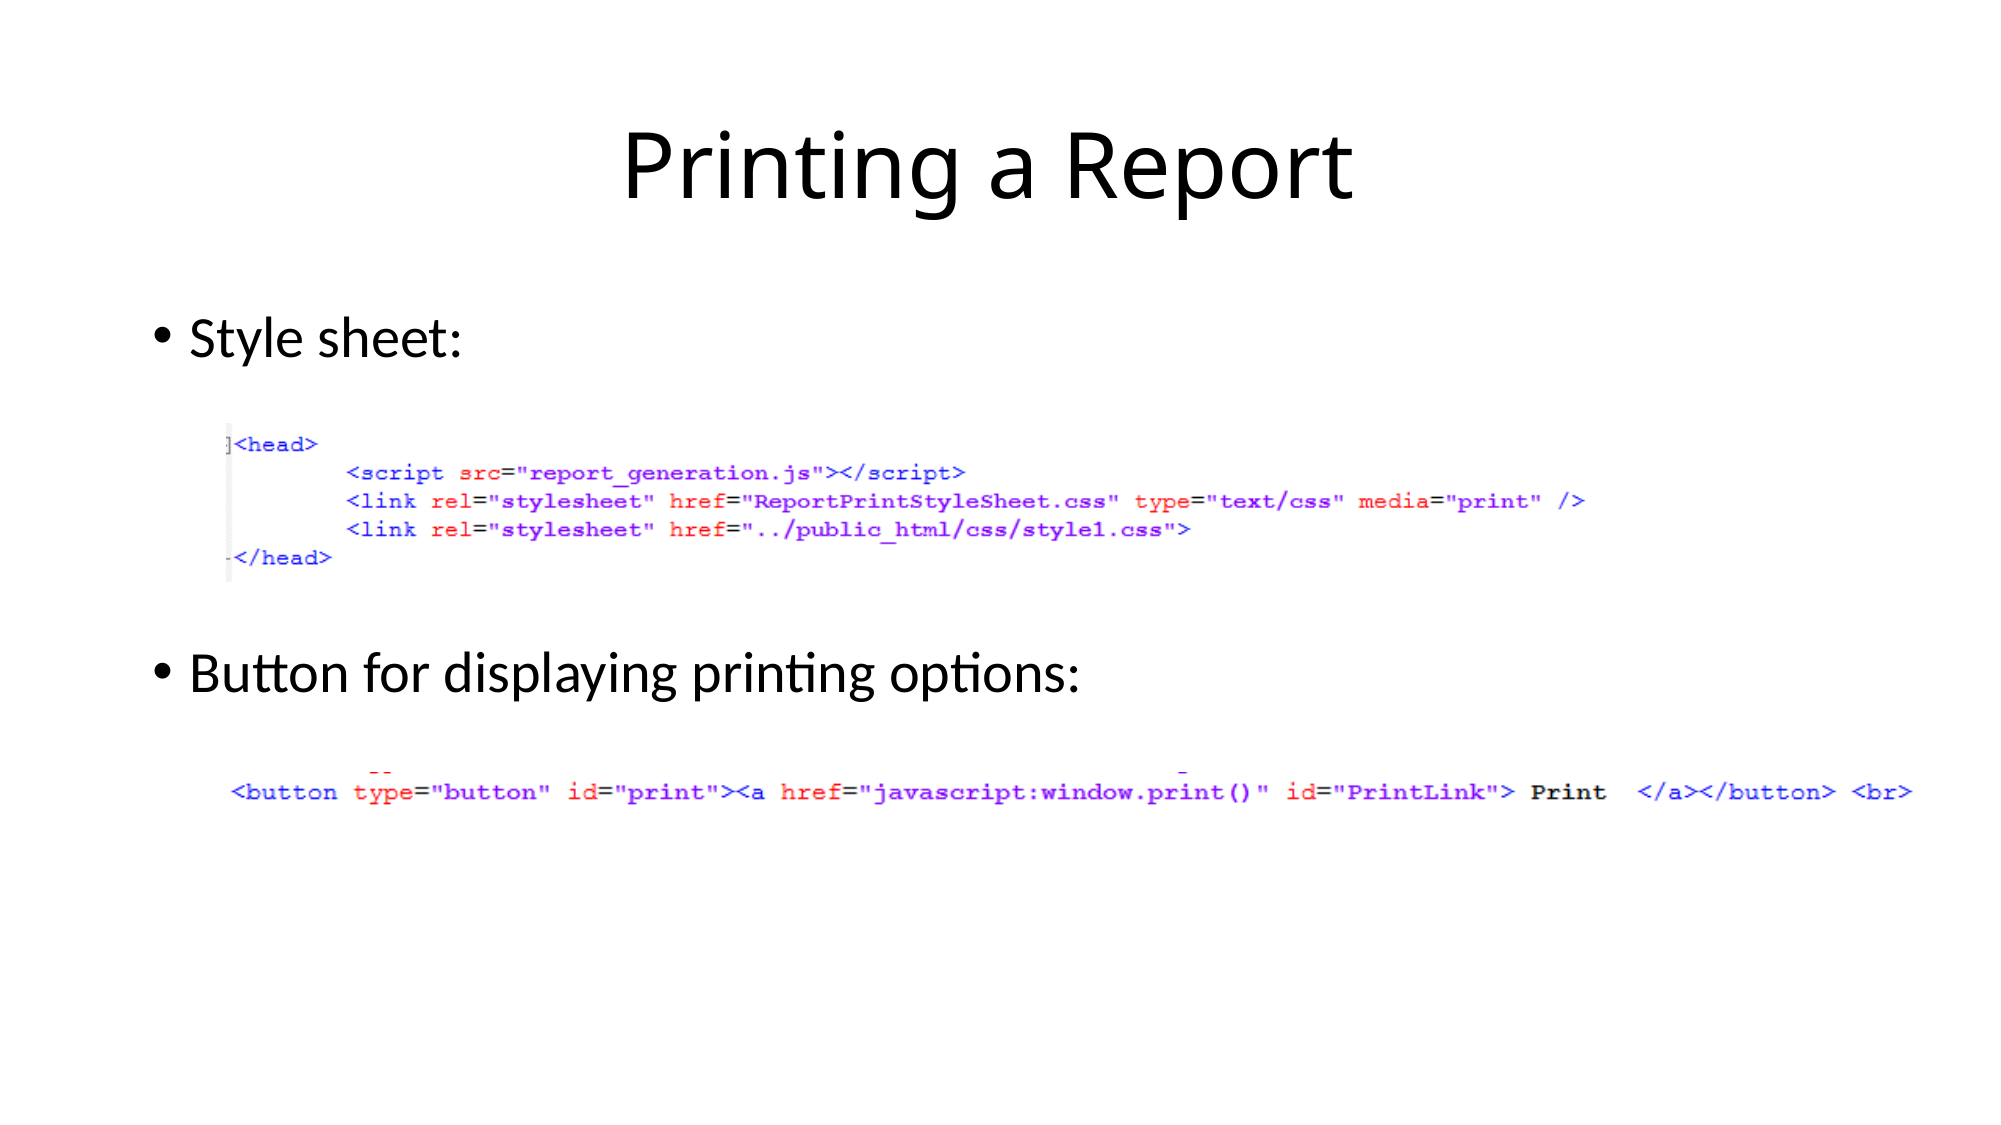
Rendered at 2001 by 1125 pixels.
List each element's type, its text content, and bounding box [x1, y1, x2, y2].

list Style sheet: Button for displaying printing options: [137, 299, 1863, 1014]
title Printing a Report [137, 59, 1863, 278]
picture [226, 423, 1593, 582]
picture [226, 772, 1940, 827]
